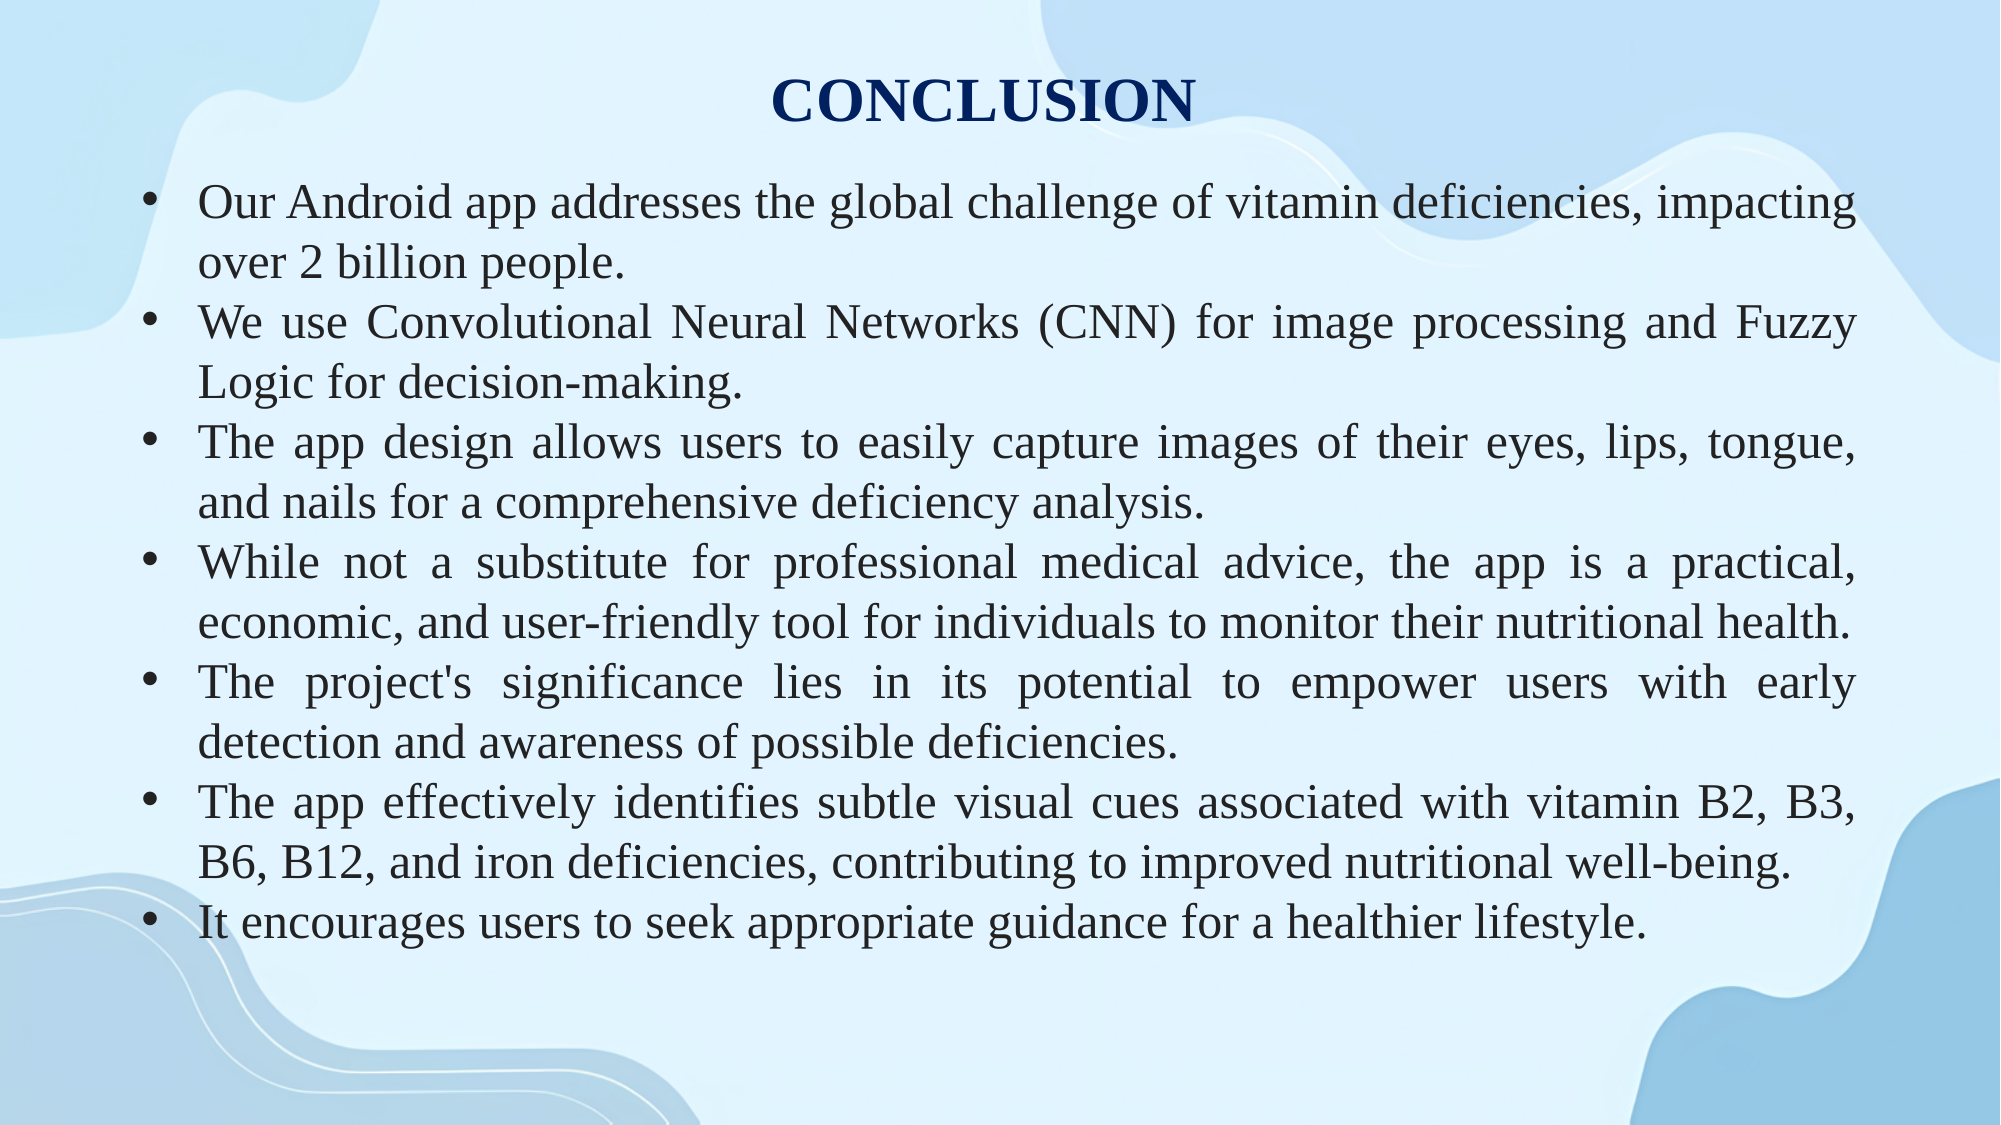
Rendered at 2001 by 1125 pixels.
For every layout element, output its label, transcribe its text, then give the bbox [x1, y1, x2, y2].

title CONCLUSION [755, 57, 1245, 143]
text_box Our Android app addresses the global challenge of vitamin deficiencies, impacting over 2 billion people. We use Convolutional Neural Networks (CNN) for image processing and Fuzzy Logic for decision-making. The app design allows users to easily capture images of their eyes, lips, tongue, and nails for a comprehensive deficiency analysis. While not a substitute for professional medical advice, the app is a practical, economic, and user-friendly tool for individuals to monitor their nutritional health. The project's significance lies in its potential to empower users with early detection and awareness of possible deficiencies. The app effectively identifies subtle visual cues associated with vitamin B2, B3, B6, B12, and iron deficiencies, contributing to improved nutritional well-being. It encourages users to seek appropriate guidance for a healthier lifestyle. [126, 161, 1874, 956]
